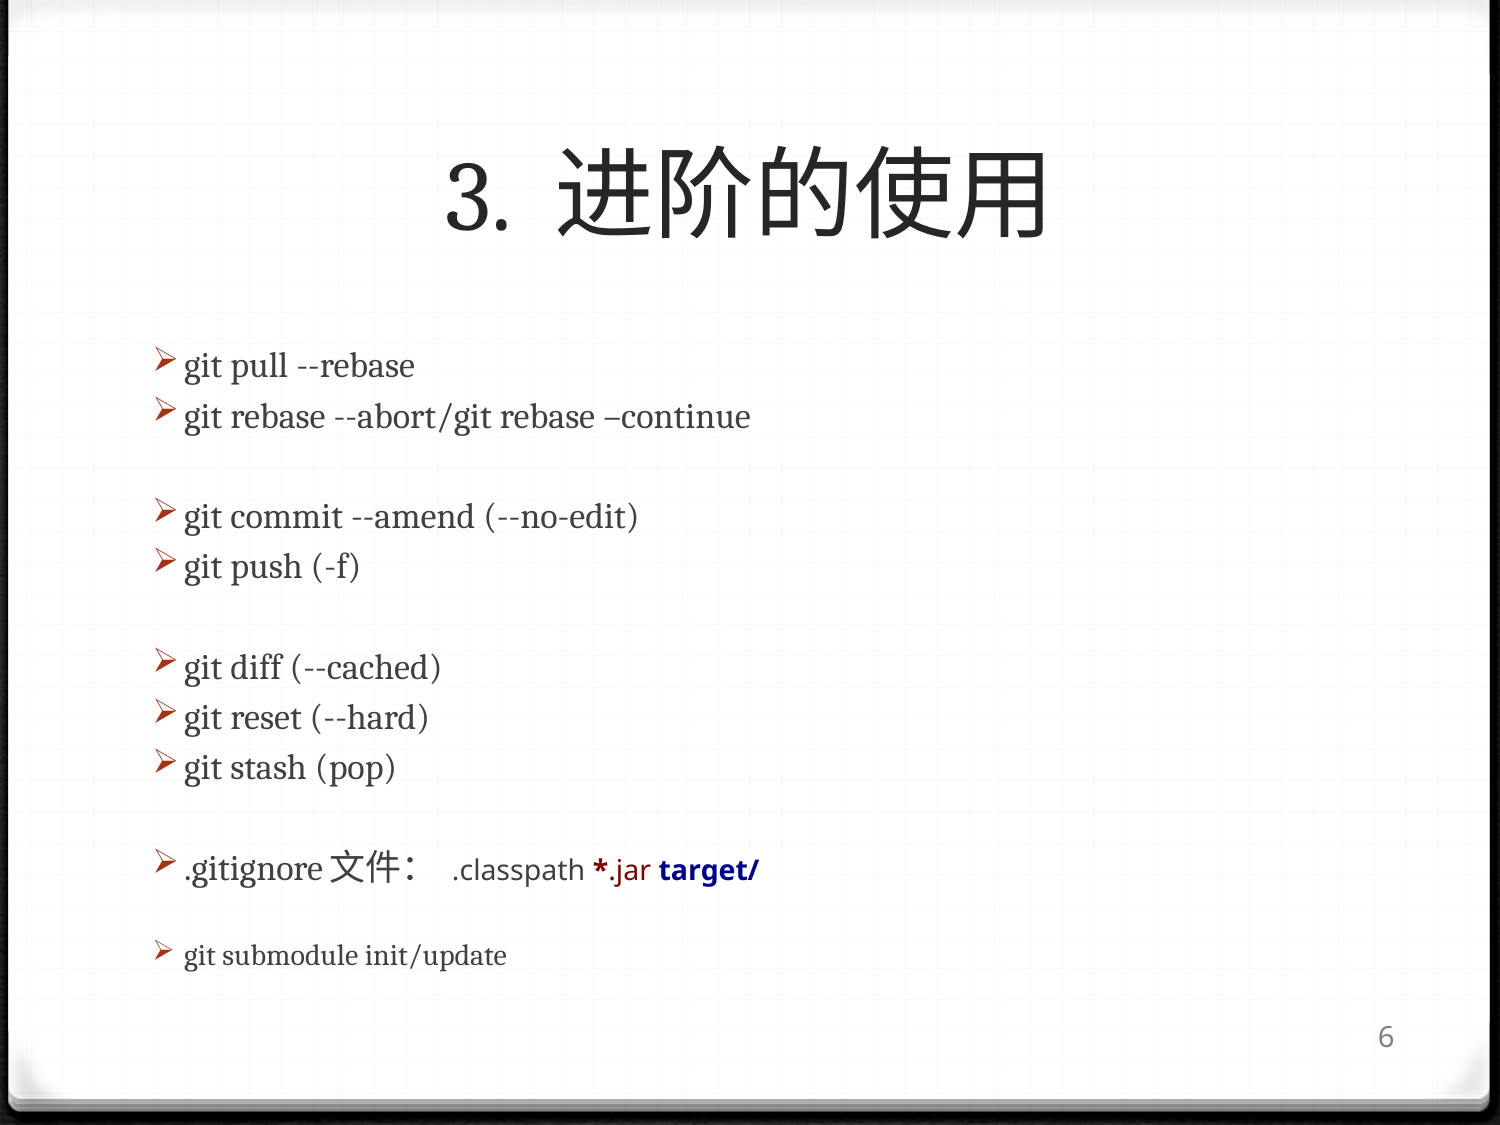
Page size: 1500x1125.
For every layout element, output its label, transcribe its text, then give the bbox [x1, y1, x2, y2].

slide_number 5 [1059, 1008, 1410, 1069]
picture [0, 0, 1500, 1125]
title 3. 进阶的使用 [90, 71, 1410, 309]
list git pull --rebase git rebase --abort/git rebase –continue git commit --amend (--no-edit) git push (-f) git diff (--cached) git reset (--hard) git stash (pop) .gitignore文件： .classpath *.jar target/ git submodule init/update [137, 334, 1363, 983]
